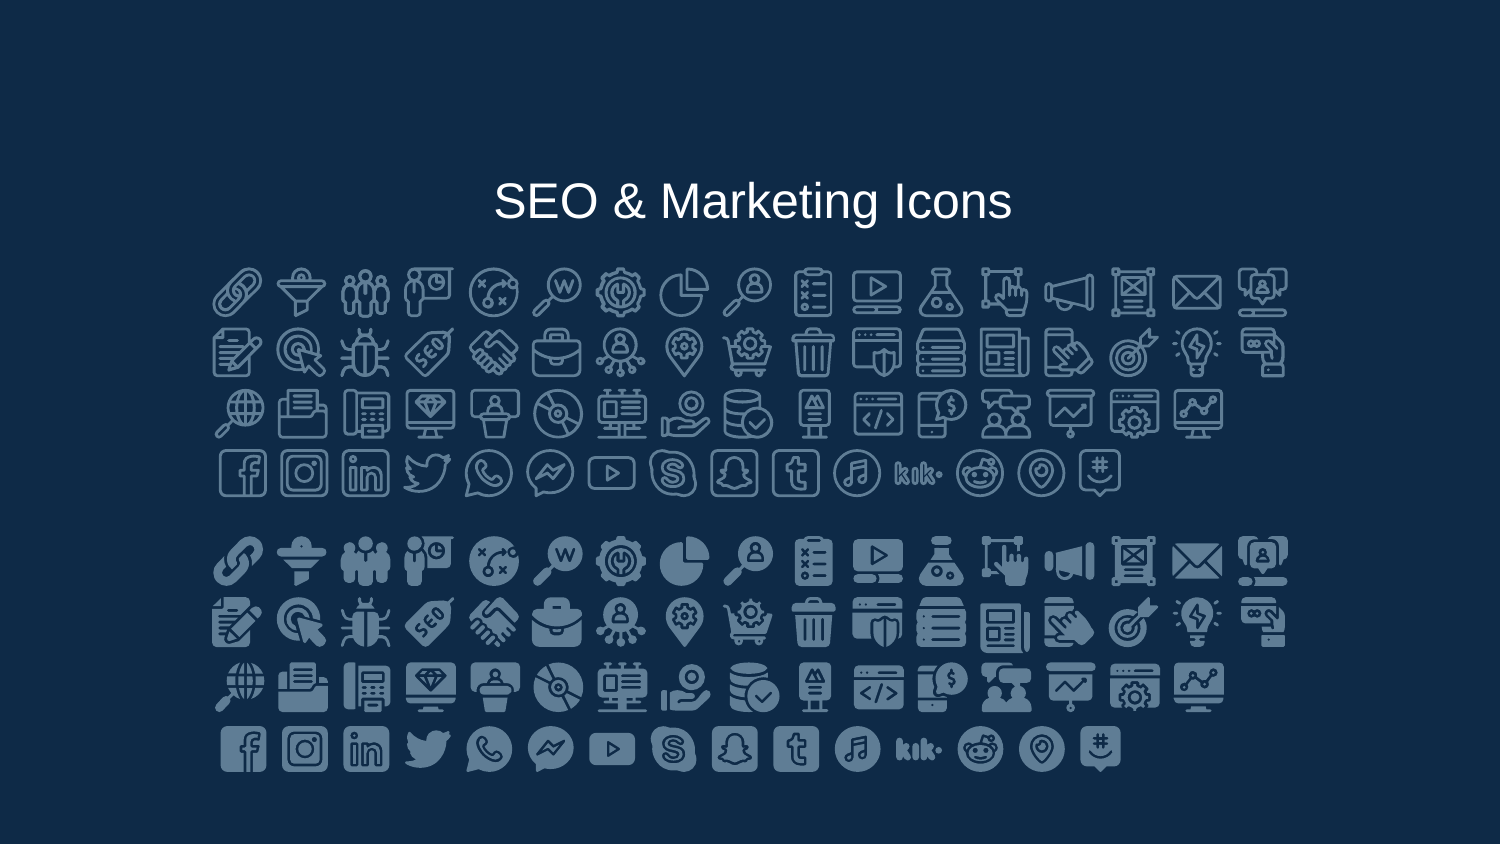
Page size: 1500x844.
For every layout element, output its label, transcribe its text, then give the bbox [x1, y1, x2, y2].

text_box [1111, 535, 1156, 587]
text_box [650, 725, 697, 773]
text_box [218, 449, 267, 498]
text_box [275, 535, 329, 587]
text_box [1109, 663, 1161, 712]
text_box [721, 598, 773, 646]
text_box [793, 267, 833, 318]
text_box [917, 662, 969, 713]
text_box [405, 388, 456, 439]
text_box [916, 596, 967, 648]
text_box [341, 268, 390, 318]
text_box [211, 535, 265, 587]
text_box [979, 327, 1030, 378]
text_box [403, 453, 452, 493]
text_box [533, 536, 583, 586]
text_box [531, 596, 583, 648]
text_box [595, 327, 646, 378]
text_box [798, 662, 832, 713]
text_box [214, 662, 265, 713]
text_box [403, 267, 455, 318]
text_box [721, 267, 773, 318]
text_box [916, 267, 966, 318]
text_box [851, 327, 903, 378]
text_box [405, 662, 457, 713]
text_box [468, 328, 519, 376]
text_box [1044, 273, 1095, 312]
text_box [1045, 388, 1096, 439]
text_box [276, 327, 327, 378]
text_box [791, 327, 836, 378]
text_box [1044, 662, 1098, 713]
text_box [1111, 267, 1156, 318]
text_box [533, 662, 584, 713]
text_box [1171, 597, 1223, 647]
title SEO & Marketing Icons [175, 153, 1332, 233]
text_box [665, 327, 704, 378]
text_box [596, 388, 648, 439]
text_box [470, 662, 521, 713]
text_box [981, 662, 1032, 713]
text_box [853, 665, 904, 710]
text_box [851, 270, 903, 315]
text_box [525, 448, 575, 498]
text_box [470, 388, 521, 439]
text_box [468, 596, 520, 648]
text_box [851, 538, 904, 584]
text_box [915, 327, 967, 378]
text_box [278, 662, 329, 713]
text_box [710, 448, 759, 498]
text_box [729, 662, 780, 713]
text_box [595, 267, 646, 318]
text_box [660, 390, 711, 438]
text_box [276, 596, 327, 648]
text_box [468, 267, 519, 318]
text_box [341, 448, 390, 498]
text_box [723, 388, 774, 439]
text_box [981, 535, 1029, 587]
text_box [1237, 267, 1288, 318]
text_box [1078, 448, 1122, 498]
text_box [339, 327, 390, 378]
text_box [1109, 327, 1159, 378]
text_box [1017, 448, 1066, 498]
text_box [771, 448, 821, 498]
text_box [773, 725, 820, 773]
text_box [532, 388, 584, 439]
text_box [280, 448, 329, 498]
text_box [711, 725, 759, 773]
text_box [895, 737, 943, 761]
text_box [587, 455, 636, 491]
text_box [595, 535, 647, 587]
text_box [1080, 725, 1121, 773]
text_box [527, 725, 574, 773]
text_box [212, 327, 264, 378]
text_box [1172, 543, 1223, 579]
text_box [277, 388, 328, 439]
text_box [1109, 388, 1160, 439]
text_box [852, 596, 903, 648]
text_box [339, 596, 392, 648]
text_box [648, 448, 698, 498]
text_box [955, 448, 1005, 498]
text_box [916, 535, 967, 587]
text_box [404, 597, 455, 647]
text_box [340, 536, 391, 586]
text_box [894, 460, 943, 486]
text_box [832, 448, 882, 498]
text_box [1044, 596, 1095, 648]
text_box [468, 535, 520, 587]
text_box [1108, 596, 1159, 648]
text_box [464, 448, 514, 498]
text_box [659, 267, 710, 318]
text_box [276, 267, 327, 318]
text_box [798, 388, 831, 439]
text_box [917, 388, 968, 439]
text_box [721, 535, 774, 587]
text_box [1237, 535, 1289, 587]
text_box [1173, 662, 1225, 713]
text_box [403, 327, 455, 378]
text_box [1240, 327, 1285, 378]
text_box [343, 388, 391, 439]
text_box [853, 391, 904, 436]
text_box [343, 725, 390, 773]
text_box [981, 388, 1032, 439]
text_box [405, 730, 451, 768]
text_box [981, 267, 1029, 318]
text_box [1171, 327, 1223, 378]
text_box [660, 663, 712, 711]
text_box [588, 732, 636, 766]
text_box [596, 662, 648, 713]
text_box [1044, 541, 1095, 581]
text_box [343, 662, 391, 713]
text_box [220, 725, 267, 773]
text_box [281, 725, 329, 773]
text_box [466, 725, 513, 773]
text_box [834, 725, 881, 773]
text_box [1018, 725, 1066, 773]
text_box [794, 535, 833, 587]
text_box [1240, 596, 1286, 648]
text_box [721, 327, 773, 378]
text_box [1173, 388, 1224, 439]
text_box [212, 267, 263, 318]
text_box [791, 596, 836, 648]
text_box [404, 535, 455, 587]
text_box [1172, 274, 1222, 310]
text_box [665, 596, 704, 648]
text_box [979, 590, 1031, 654]
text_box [659, 536, 710, 586]
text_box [595, 596, 647, 648]
text_box [531, 327, 582, 378]
text_box [214, 388, 265, 439]
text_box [531, 267, 582, 318]
text_box [1044, 327, 1094, 378]
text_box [957, 725, 1004, 773]
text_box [211, 596, 265, 648]
